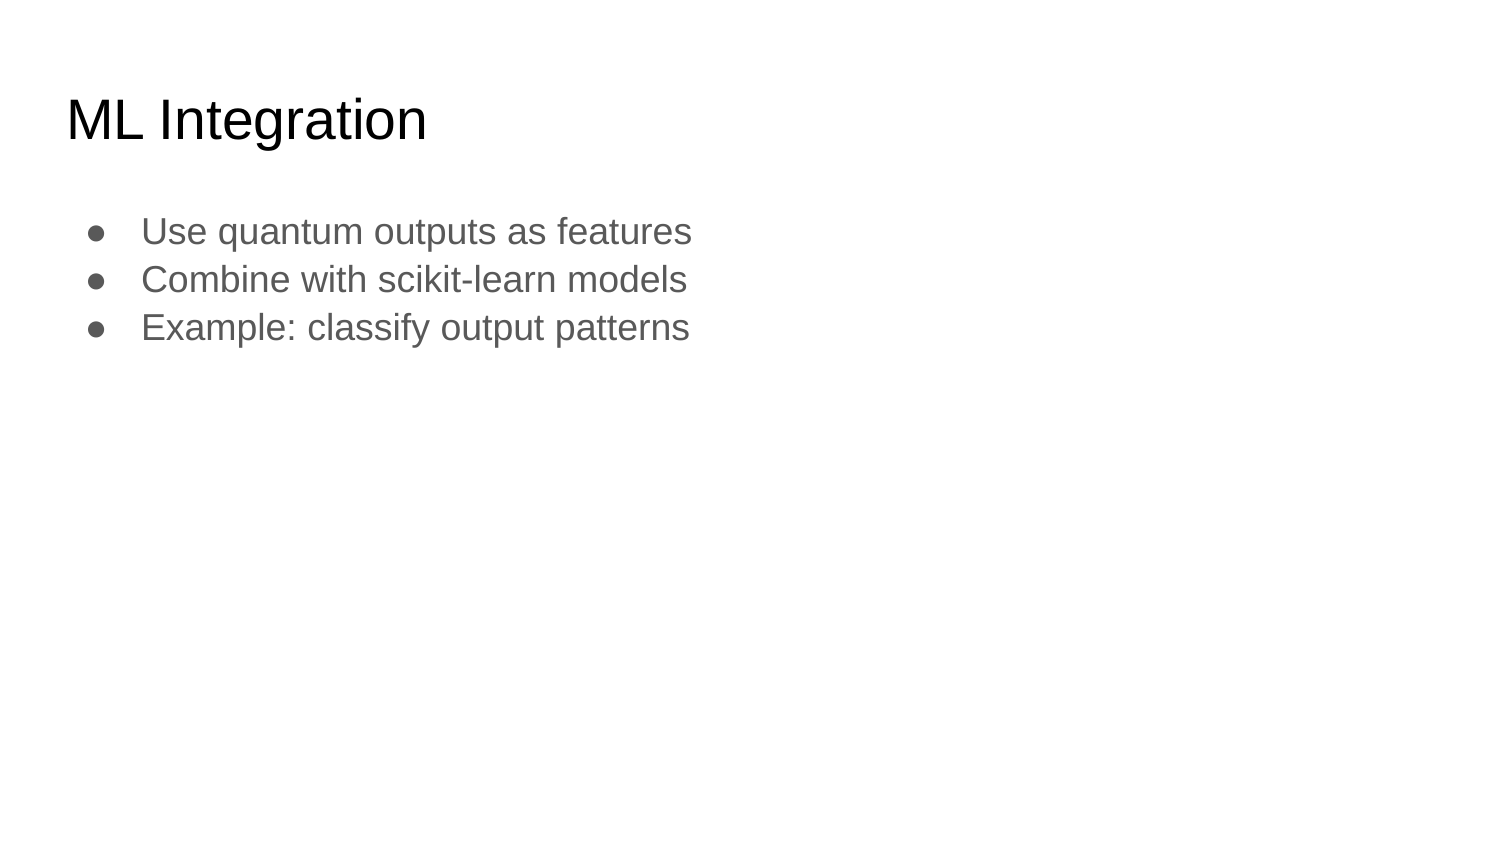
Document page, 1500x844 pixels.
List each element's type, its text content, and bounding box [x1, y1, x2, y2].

title ML Integration [51, 72, 1449, 167]
list Use quantum outputs as features Combine with scikit-learn models Example: classify output patterns [51, 189, 1449, 750]
